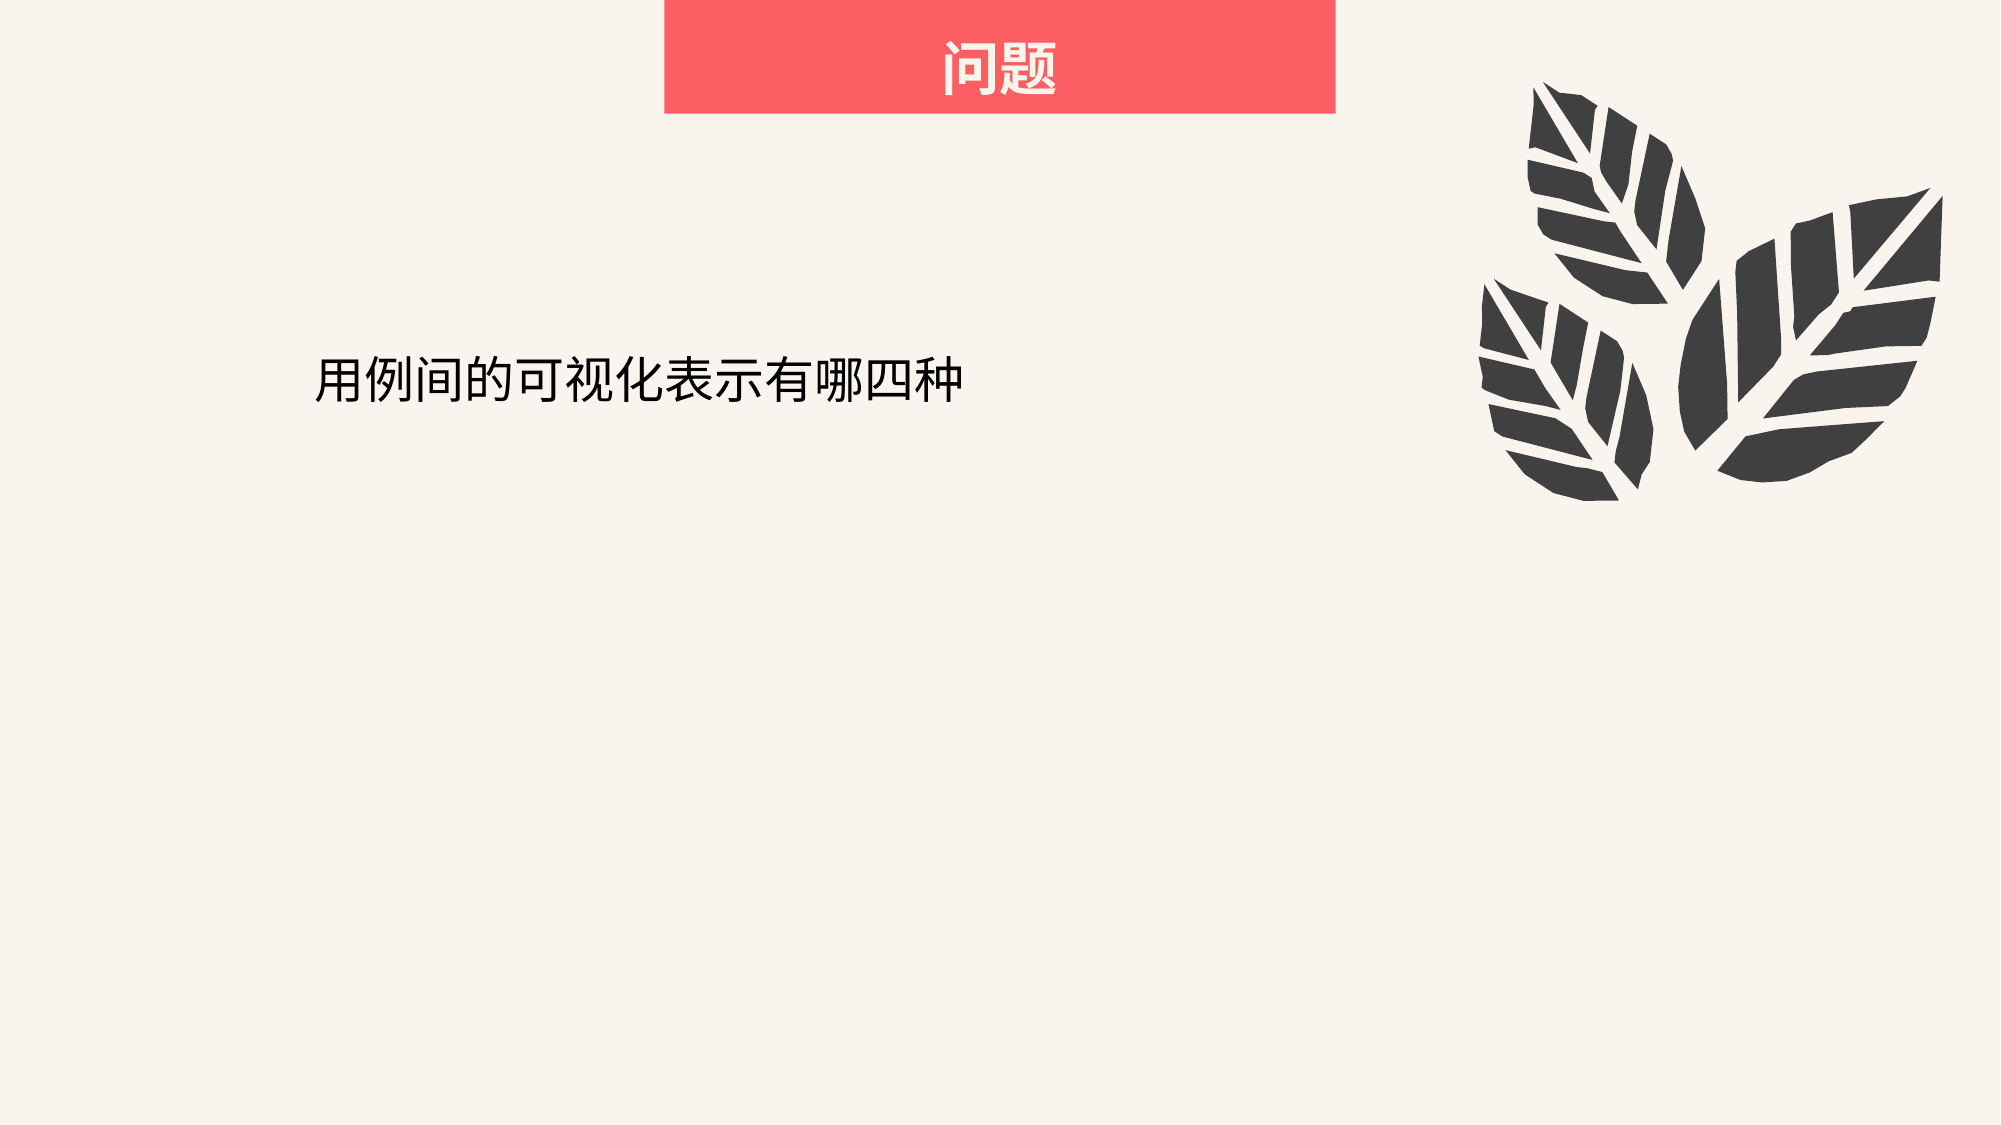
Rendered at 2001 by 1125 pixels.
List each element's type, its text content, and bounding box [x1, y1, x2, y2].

list 问题 [664, 0, 1336, 114]
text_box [1448, 61, 1910, 538]
text_box 用例间的可视化表示有哪四种 [149, 322, 1448, 416]
